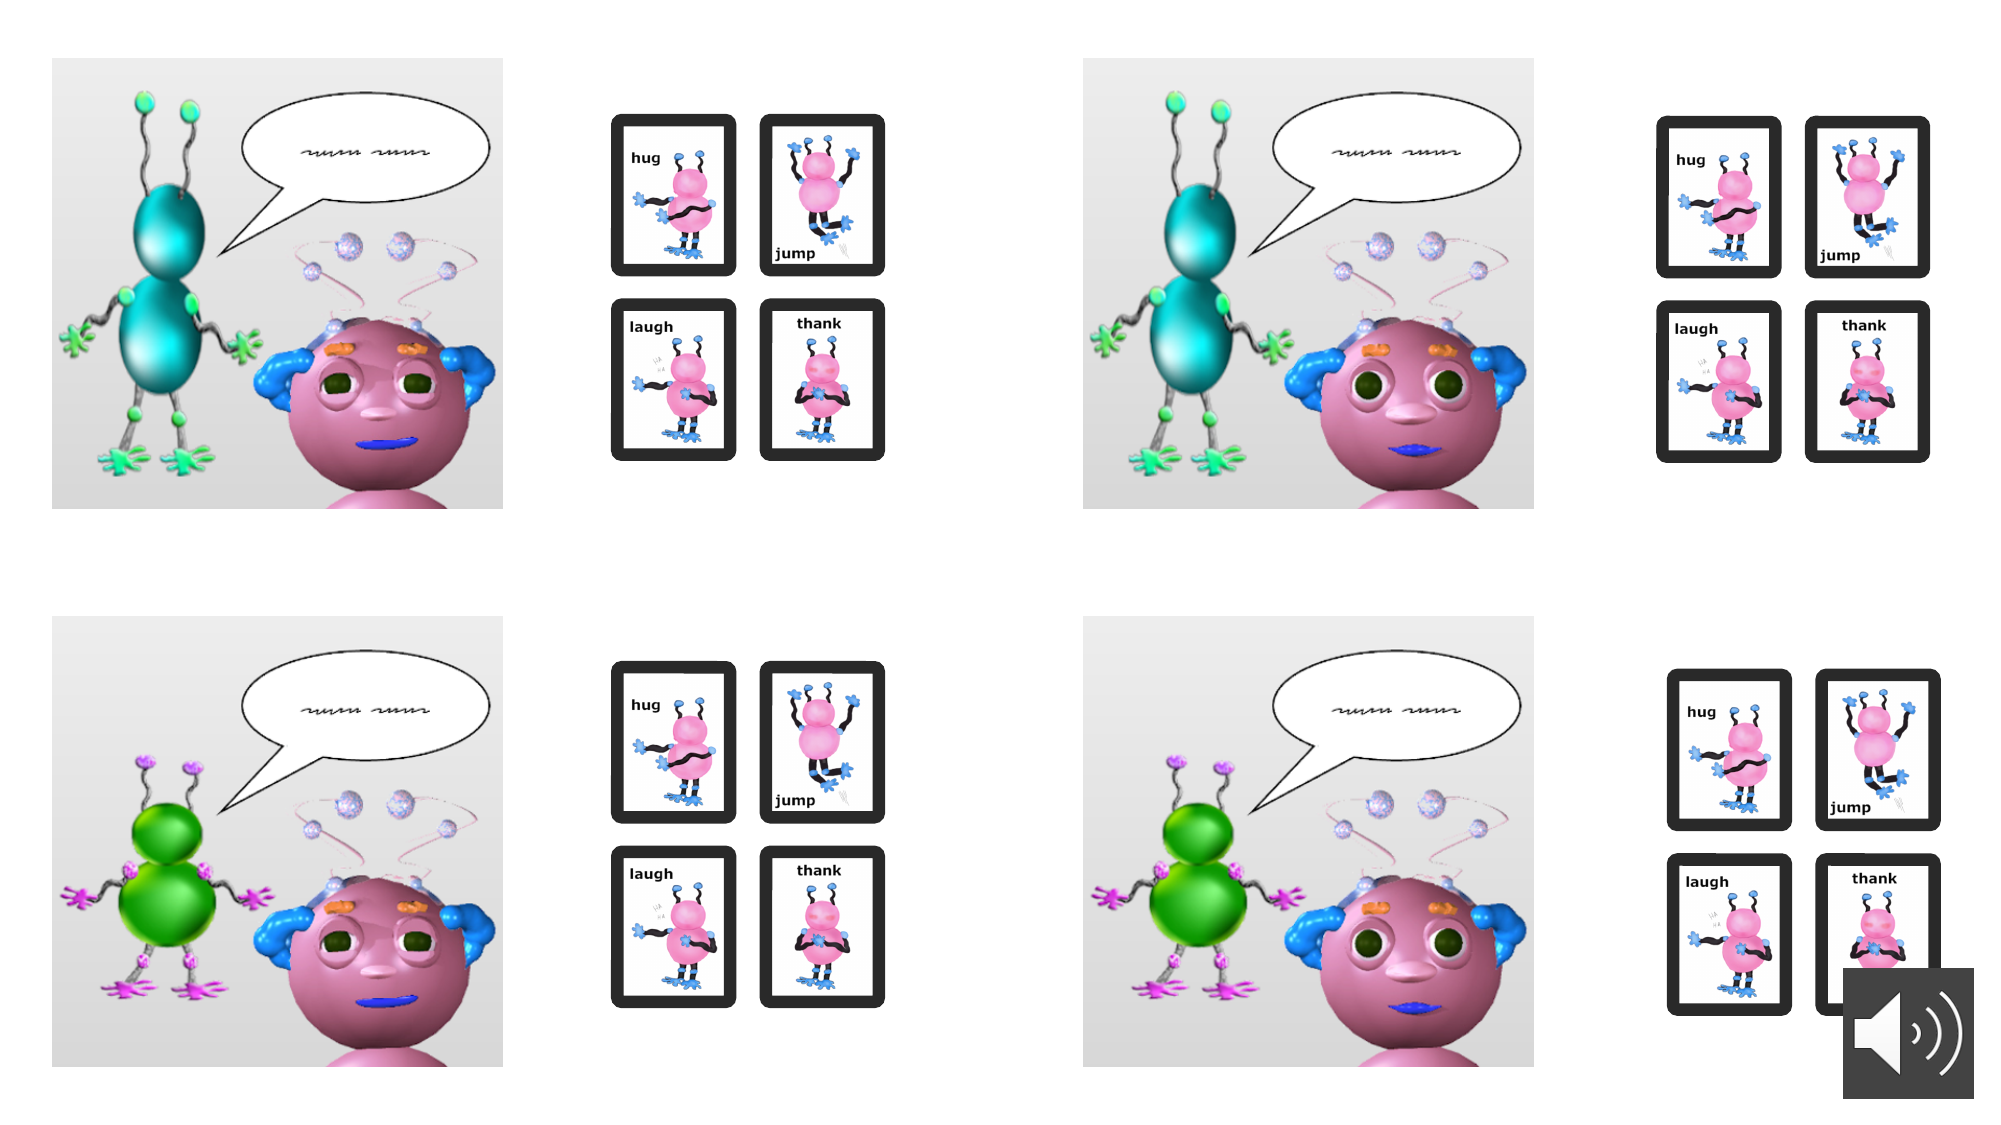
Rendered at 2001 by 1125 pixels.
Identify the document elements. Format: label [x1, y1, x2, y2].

picture [765, 851, 879, 1002]
picture [1811, 306, 1924, 457]
picture [1662, 306, 1776, 457]
picture [617, 851, 731, 1002]
picture [1083, 616, 1534, 1067]
picture [1821, 674, 1935, 825]
picture [617, 667, 731, 818]
picture [765, 304, 879, 455]
picture [1673, 859, 1786, 1010]
picture [1673, 674, 1786, 825]
picture [617, 120, 731, 271]
picture [51, 58, 503, 509]
picture [51, 616, 503, 1067]
picture [617, 304, 731, 455]
picture [1821, 859, 1975, 1100]
picture [1662, 122, 1776, 273]
picture [1083, 58, 1534, 509]
picture [1811, 122, 1924, 273]
picture [765, 667, 879, 818]
picture [765, 120, 879, 271]
